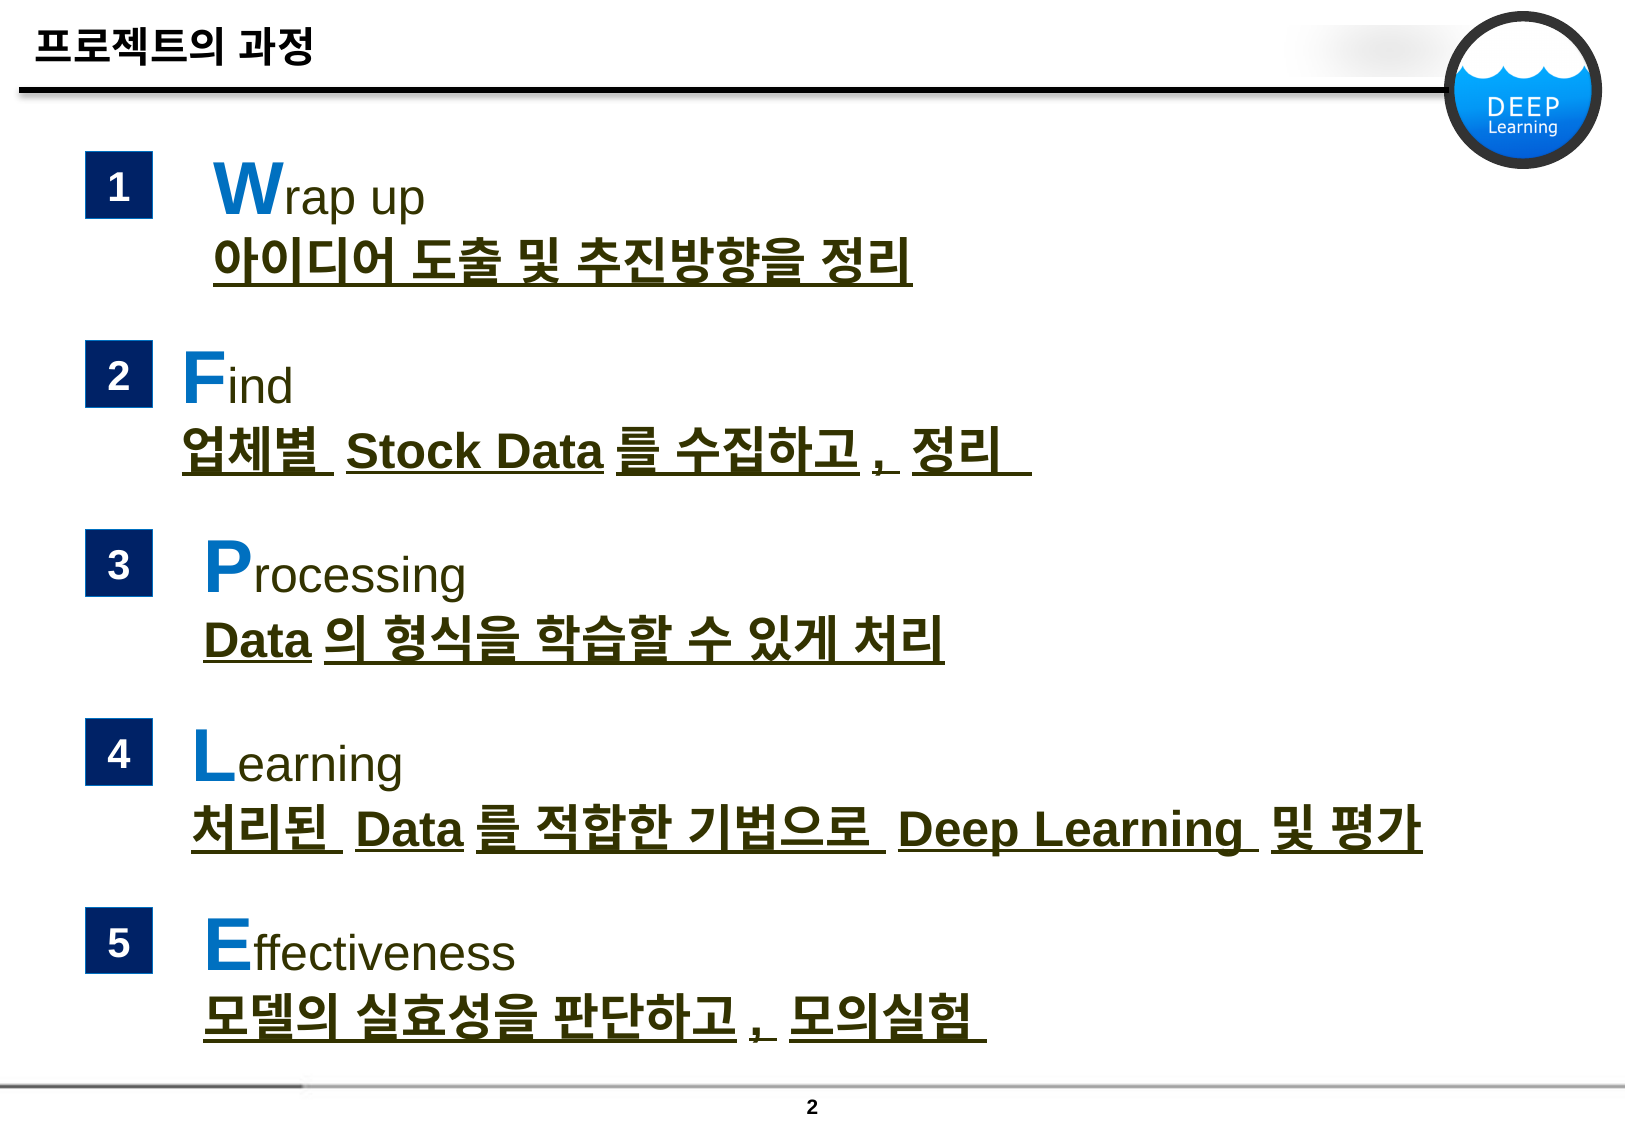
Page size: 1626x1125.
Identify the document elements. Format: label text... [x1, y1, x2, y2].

title 프로젝트의 과정 [19, 7, 1397, 85]
picture [0, 1049, 1625, 1125]
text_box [85, 139, 945, 292]
picture [1455, 22, 1591, 158]
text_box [85, 517, 968, 670]
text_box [85, 894, 1010, 1047]
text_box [85, 328, 1032, 481]
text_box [85, 706, 1433, 859]
